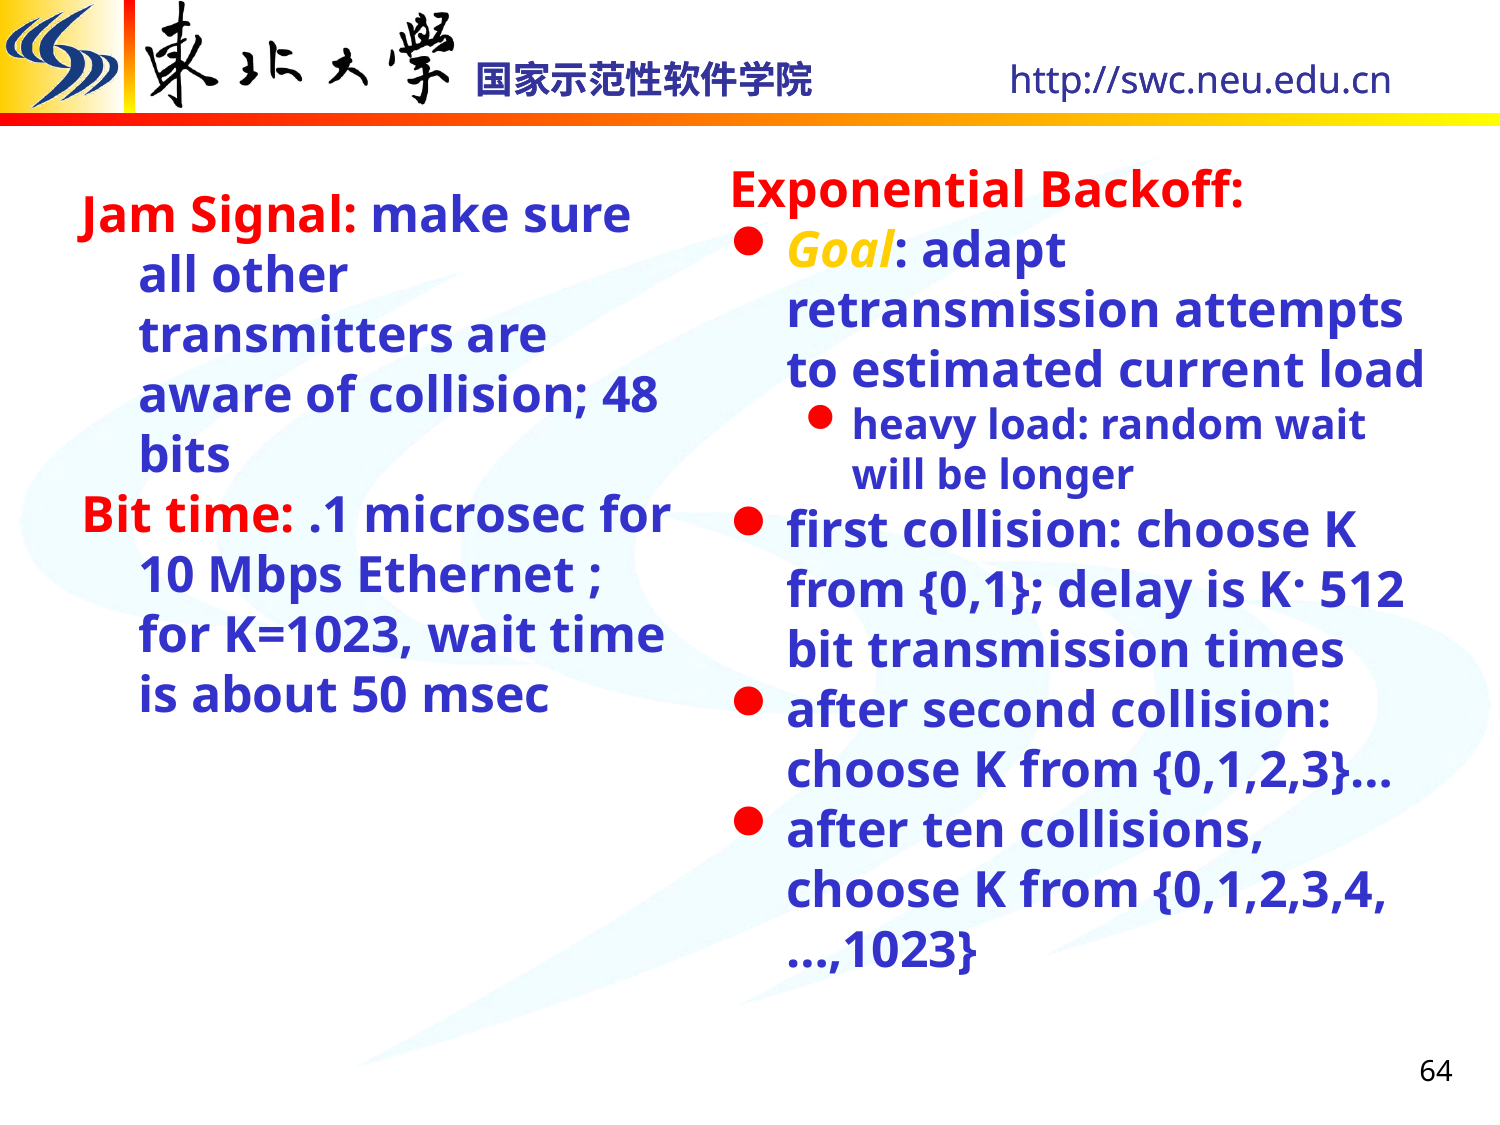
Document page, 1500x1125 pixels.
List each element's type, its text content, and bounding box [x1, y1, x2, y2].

picture [0, 0, 124, 114]
list Exponential Backoff: Goal: adapt retransmission attempts to estimated current load heavy load: random wait will be longer first collision: choose K from {0,1}; delay is K· 512 bit transmission times after second collision: choose K from {0,1,2,3}… after ten collisions, choose K from {0,1,2,3,4,…,1023} [714, 149, 1445, 913]
list Jam Signal: make sure all other transmitters are aware of collision; 48 bits Bit time: .1 microsec for 10 Mbps Ethernet ; for K=1023, wait time is about 50 msec [66, 174, 692, 669]
slide_number 64 [1155, 1024, 1468, 1100]
picture [135, 0, 461, 112]
